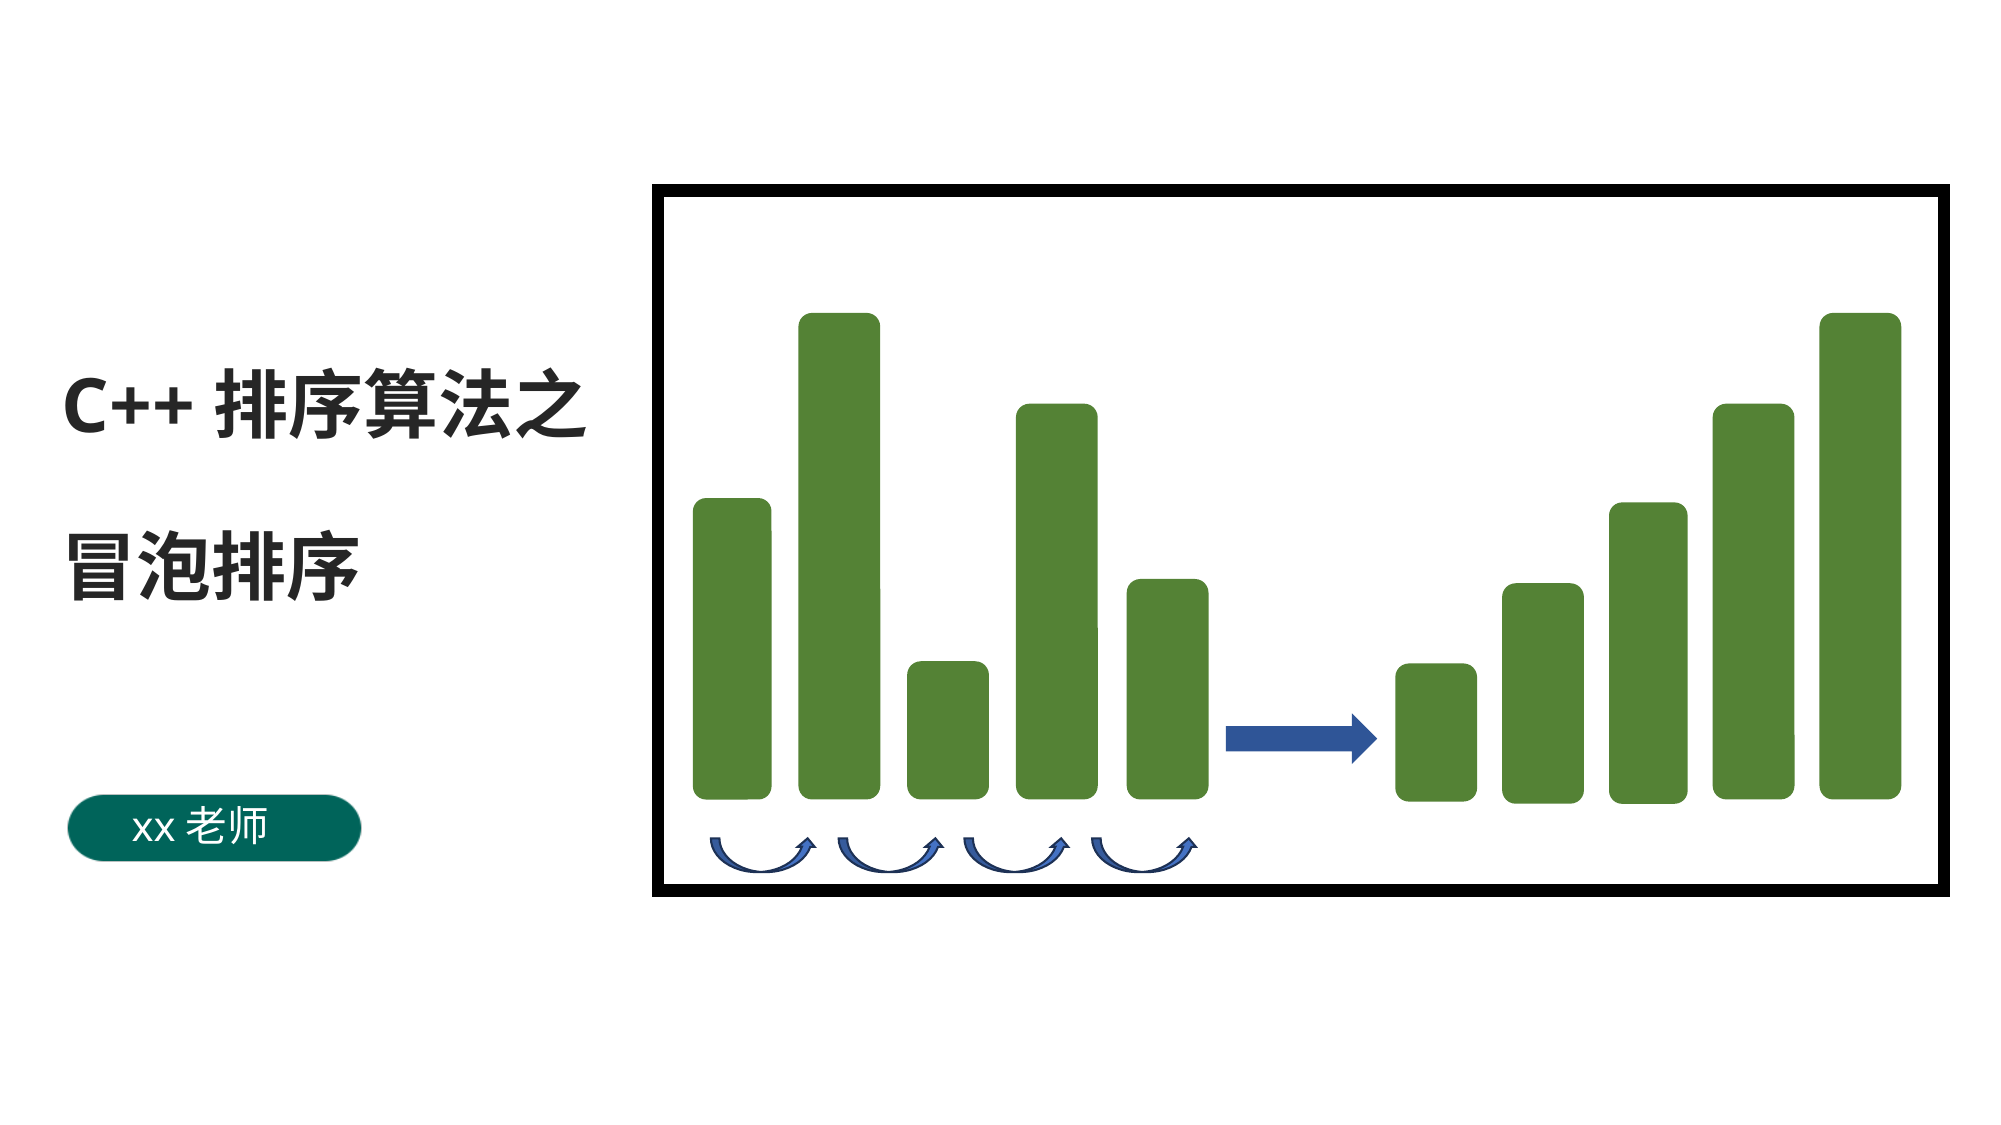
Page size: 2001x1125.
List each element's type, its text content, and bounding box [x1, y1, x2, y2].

text_box [1607, 501, 1689, 805]
text_box [709, 836, 817, 874]
text_box [1711, 402, 1796, 801]
text_box [1224, 710, 1379, 767]
text_box [691, 497, 773, 801]
picture [55, 764, 373, 891]
text_box [1125, 577, 1210, 801]
text_box [1501, 582, 1586, 805]
text_box [837, 836, 945, 874]
text_box [1818, 311, 1903, 801]
text_box [797, 311, 882, 801]
text_box [657, 189, 1945, 891]
title C++排序算法之 冒泡排序 [46, 302, 733, 677]
text_box [1090, 836, 1198, 874]
text_box [1014, 402, 1099, 801]
text_box [906, 660, 991, 801]
text_box [963, 836, 1071, 874]
text_box [1394, 662, 1479, 803]
